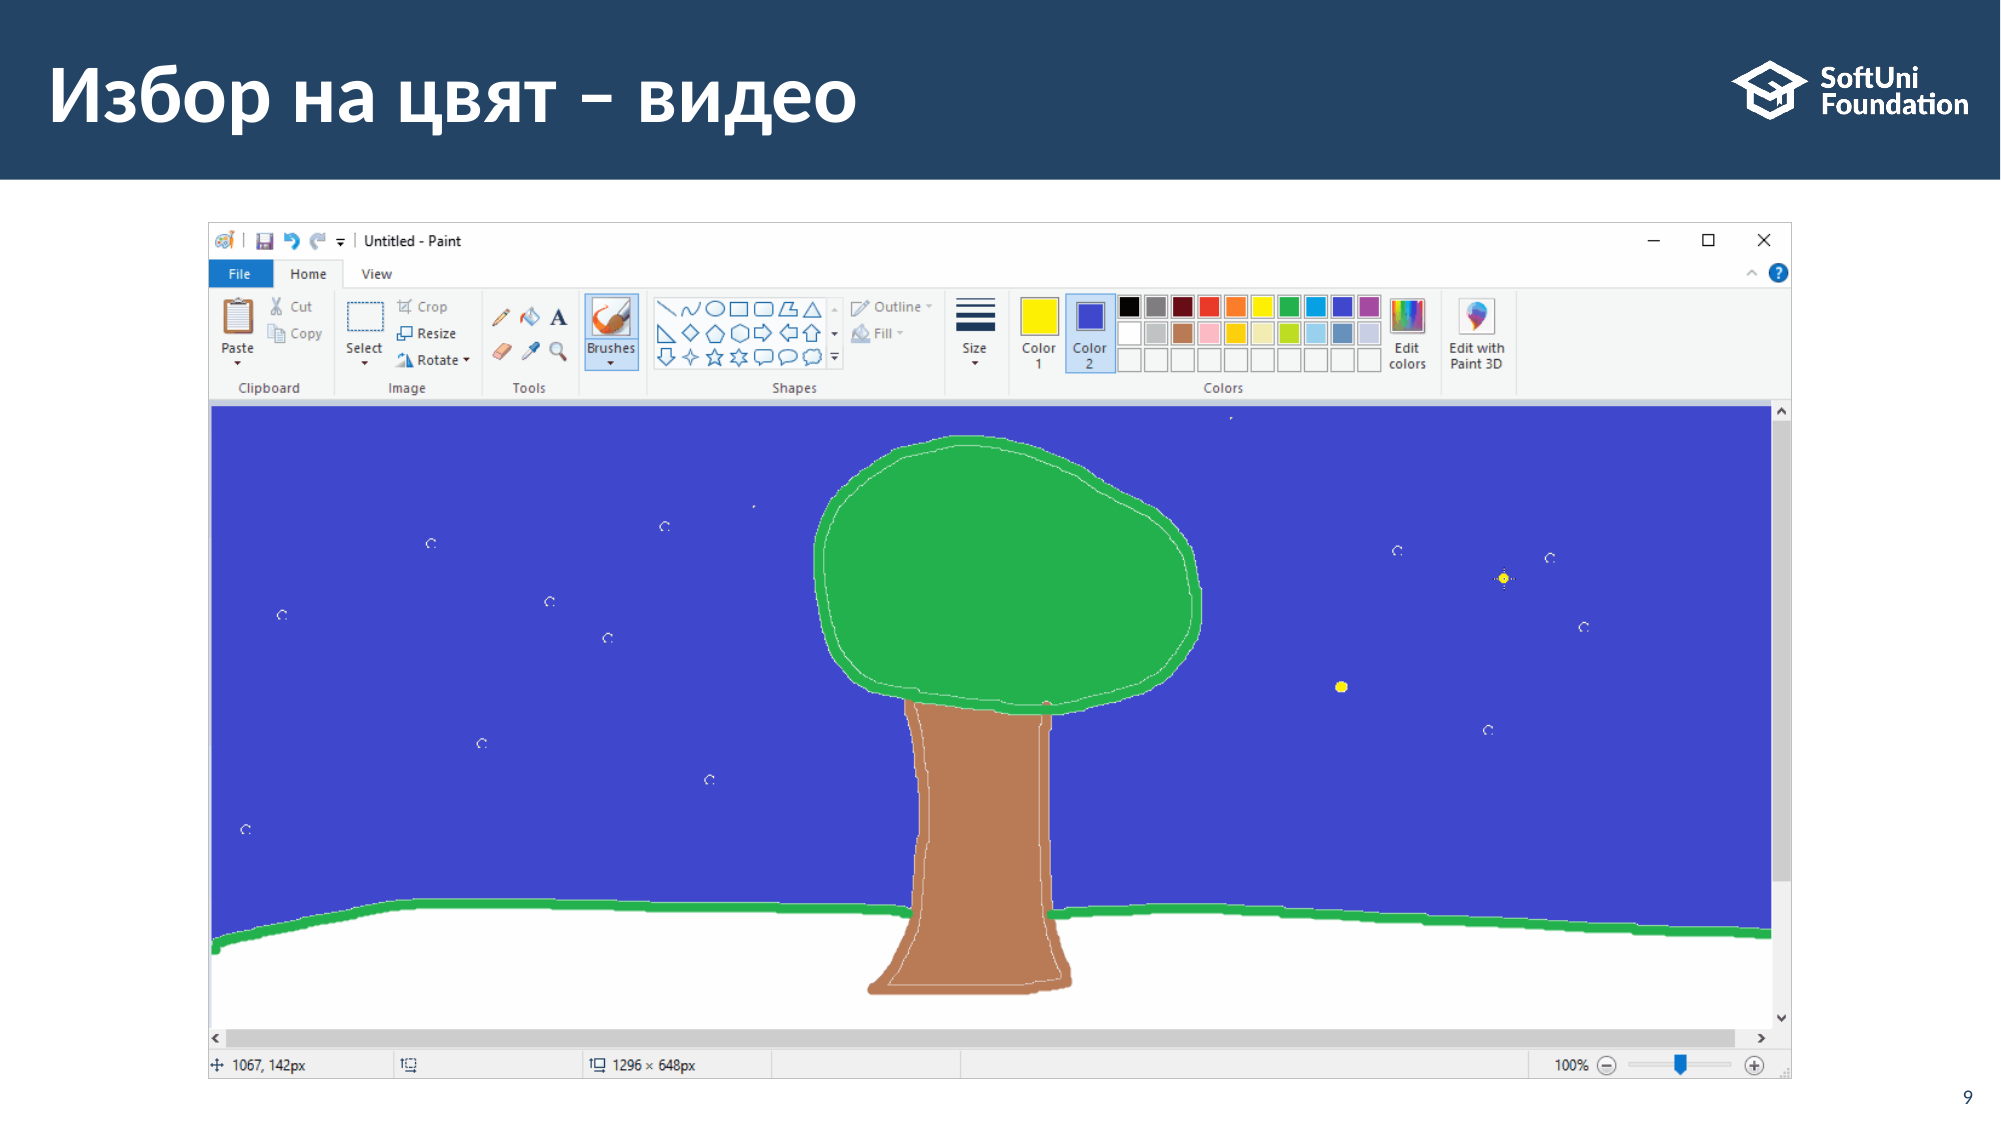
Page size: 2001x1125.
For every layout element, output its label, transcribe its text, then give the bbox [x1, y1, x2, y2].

picture [207, 222, 1793, 1080]
slide_number 9 [1927, 1067, 1989, 1117]
picture [1731, 60, 1968, 120]
title Избор на цвят – видео [31, 16, 1716, 162]
